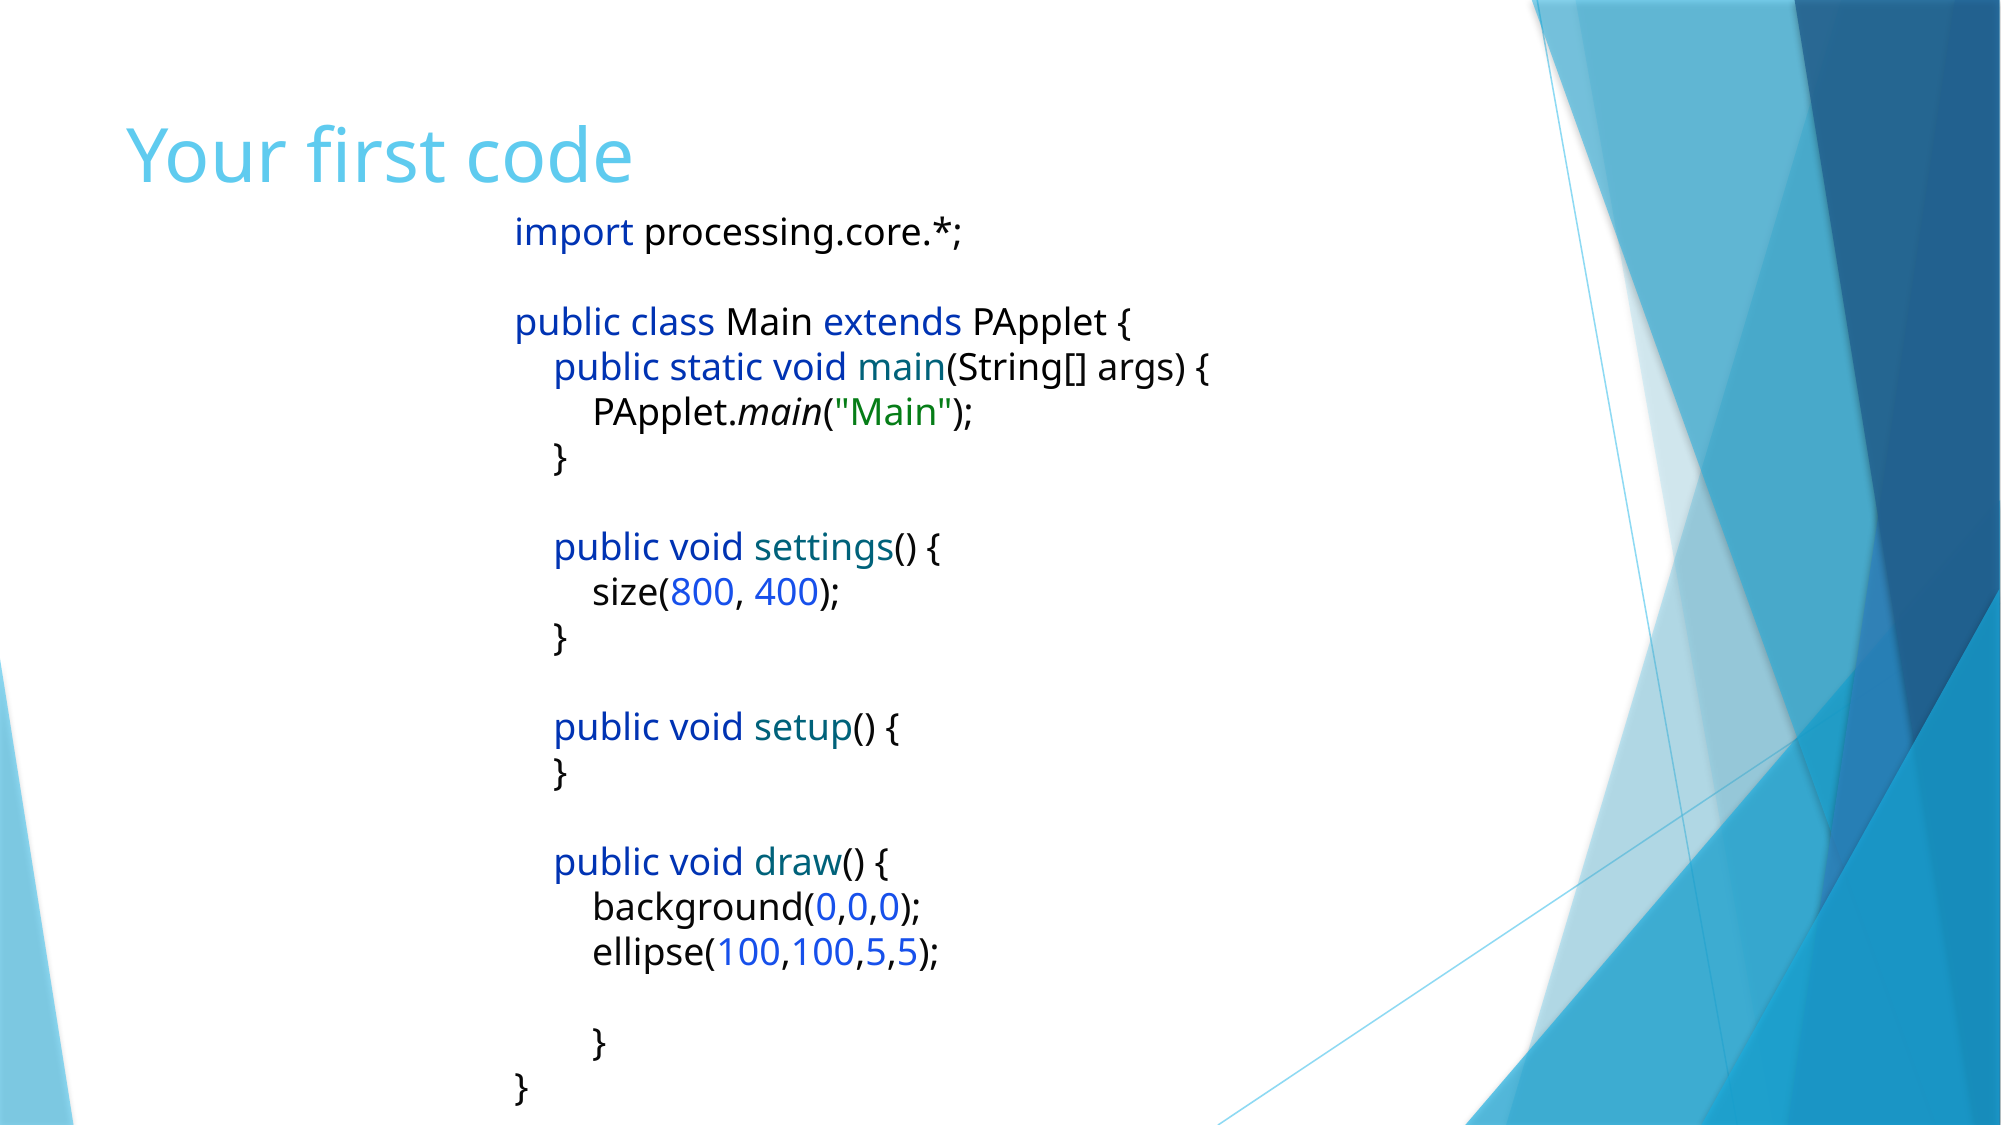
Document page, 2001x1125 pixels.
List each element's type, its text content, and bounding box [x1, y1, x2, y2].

text_box import processing.core.*; public class Main extends PApplet { public static void main(String[] args) { PApplet.main("Main"); } public void settings() { size(800, 400); } public void setup() { } public void draw() { background(0,0,0); ellipse(100,100,5,5); } } [499, 201, 1501, 1116]
title Your first code [111, 99, 1522, 317]
